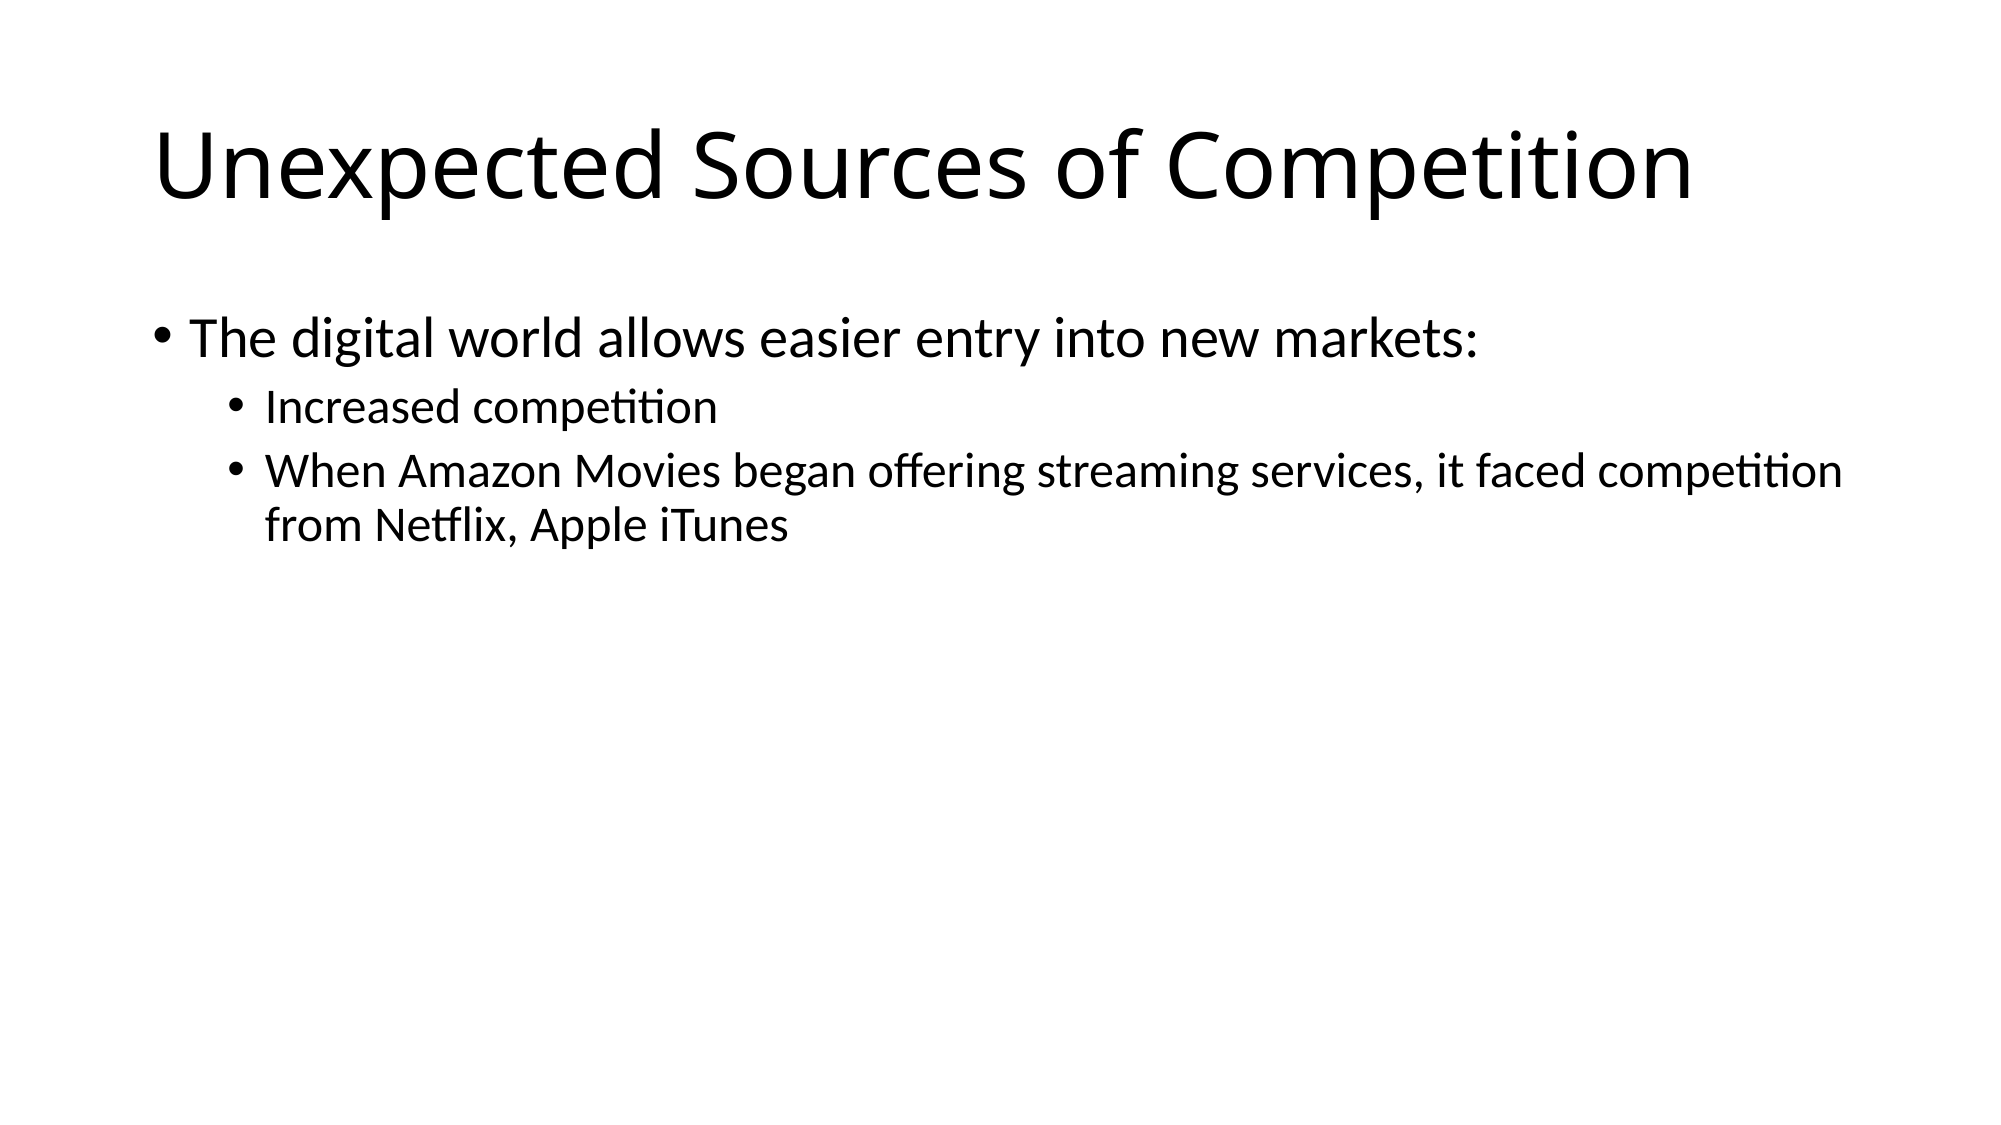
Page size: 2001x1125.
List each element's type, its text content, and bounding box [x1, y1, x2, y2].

list The digital world allows easier entry into new markets: Increased competition When Amazon Movies began offering streaming services, it faced competition from Netflix, Apple iTunes [137, 299, 1863, 1014]
title Unexpected Sources of Competition [137, 59, 1863, 278]
